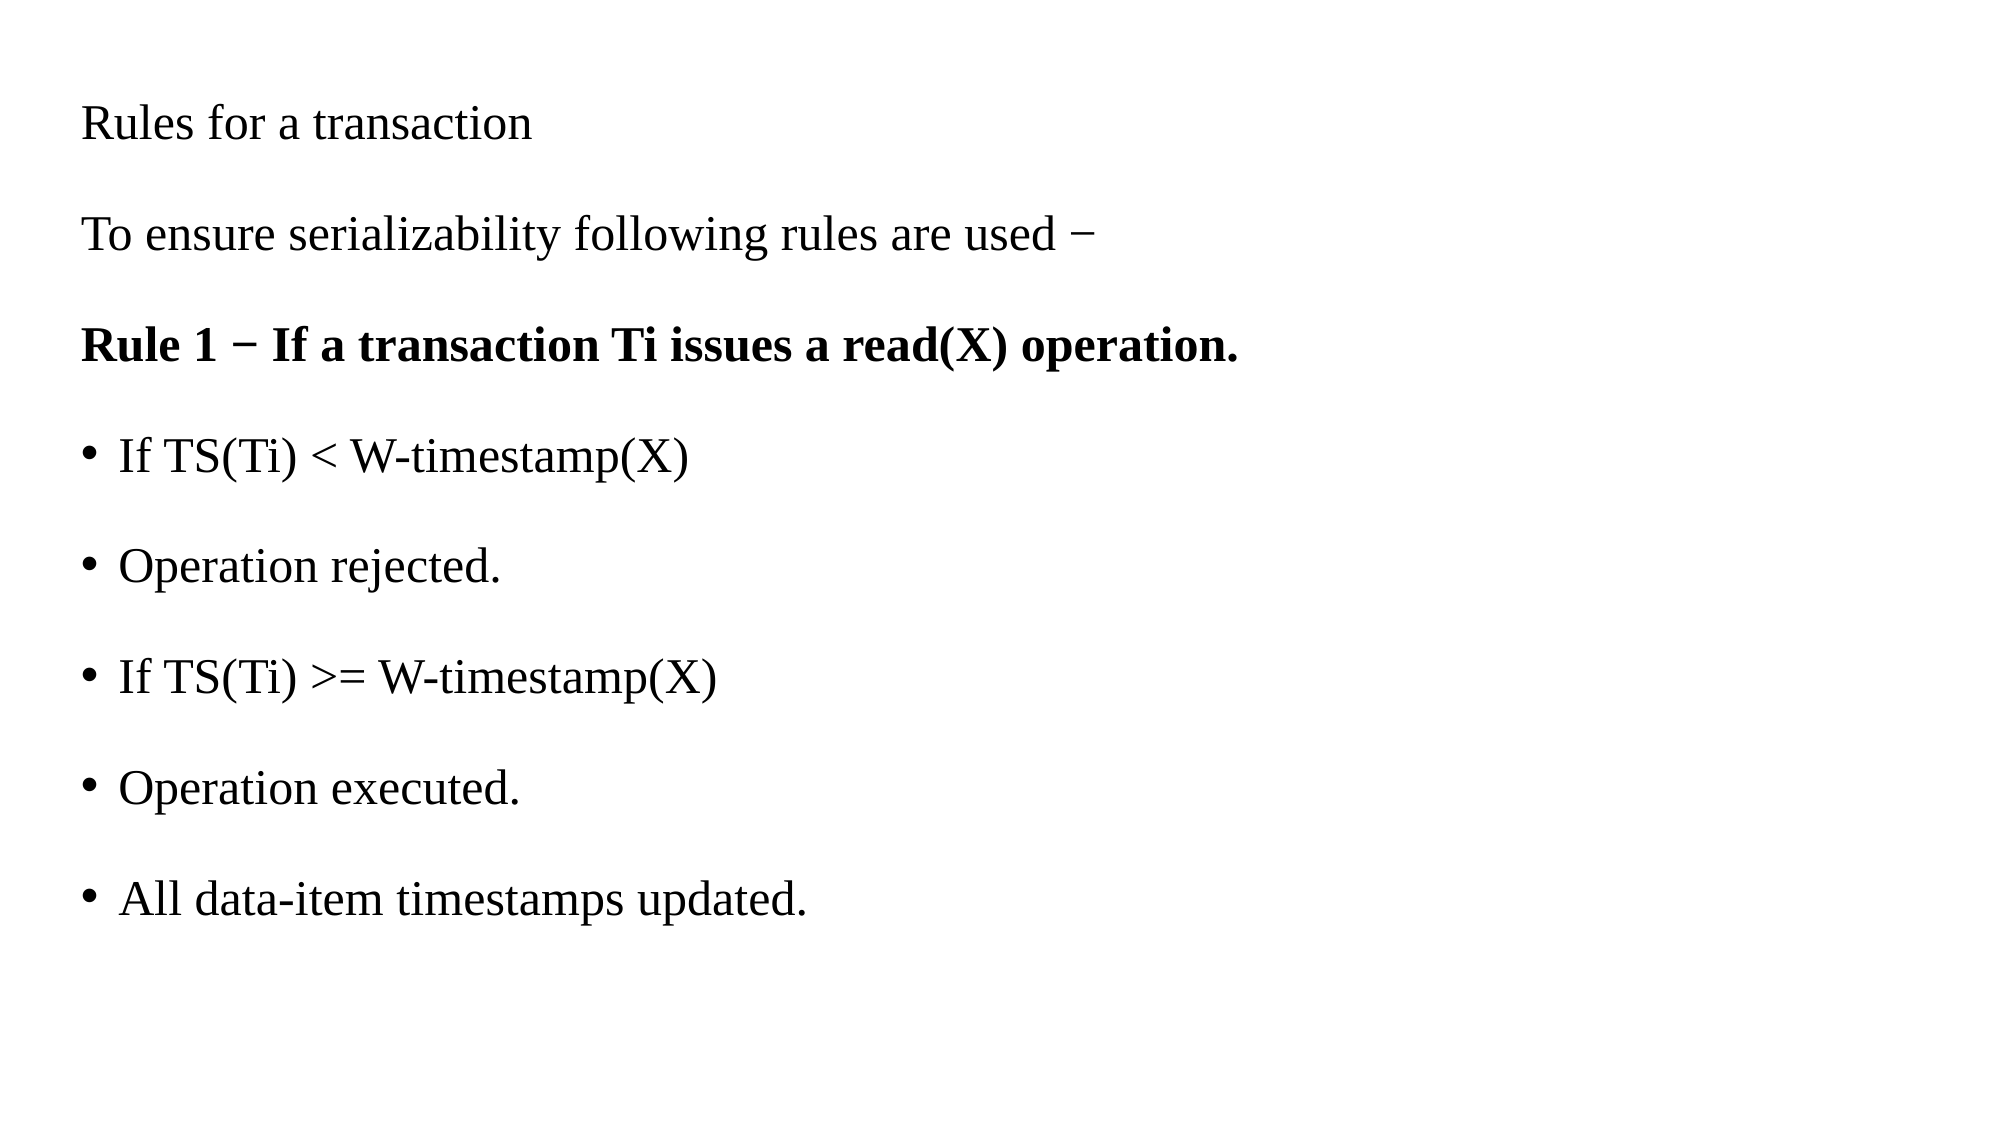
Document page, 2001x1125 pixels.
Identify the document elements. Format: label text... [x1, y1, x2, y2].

list Rules for a transaction To ensure serializability following rules are used − Rule 1 − If a transaction Ti issues a read(X) operation. If TS(Ti) < W-timestamp(X) Operation rejected. If TS(Ti) >= W-timestamp(X) Operation executed. All data-item timestamps updated. [65, 52, 1863, 1014]
